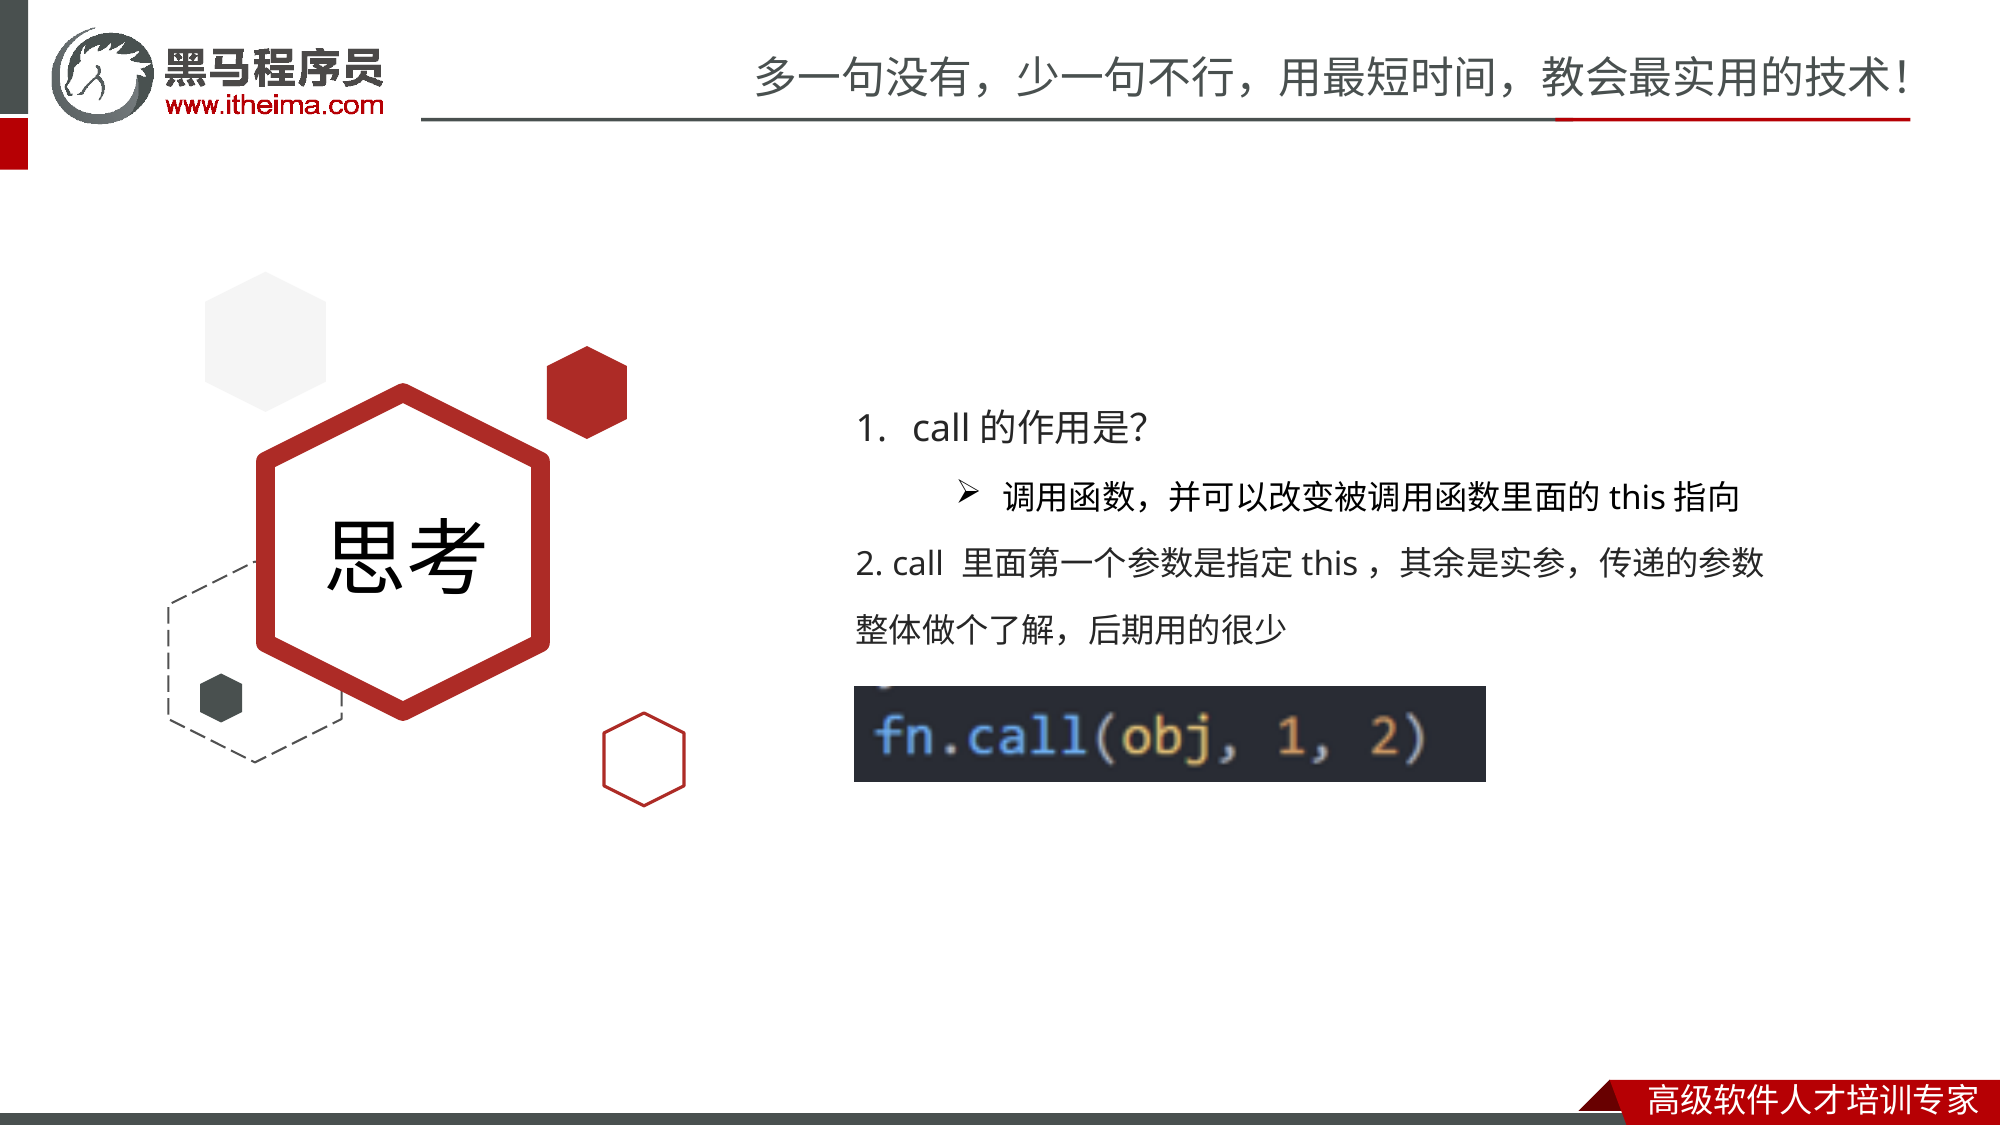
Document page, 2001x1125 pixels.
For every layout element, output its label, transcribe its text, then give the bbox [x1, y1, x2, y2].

list call的作用是？ 调用函数，并可以改变被调用函数里面的this指向 2. call 里面第一个参数是指定this，其余是实参，传递的参数 整体做个了解，后期用的很少 [840, 235, 1886, 870]
picture [854, 686, 1486, 783]
picture [50, 26, 384, 125]
